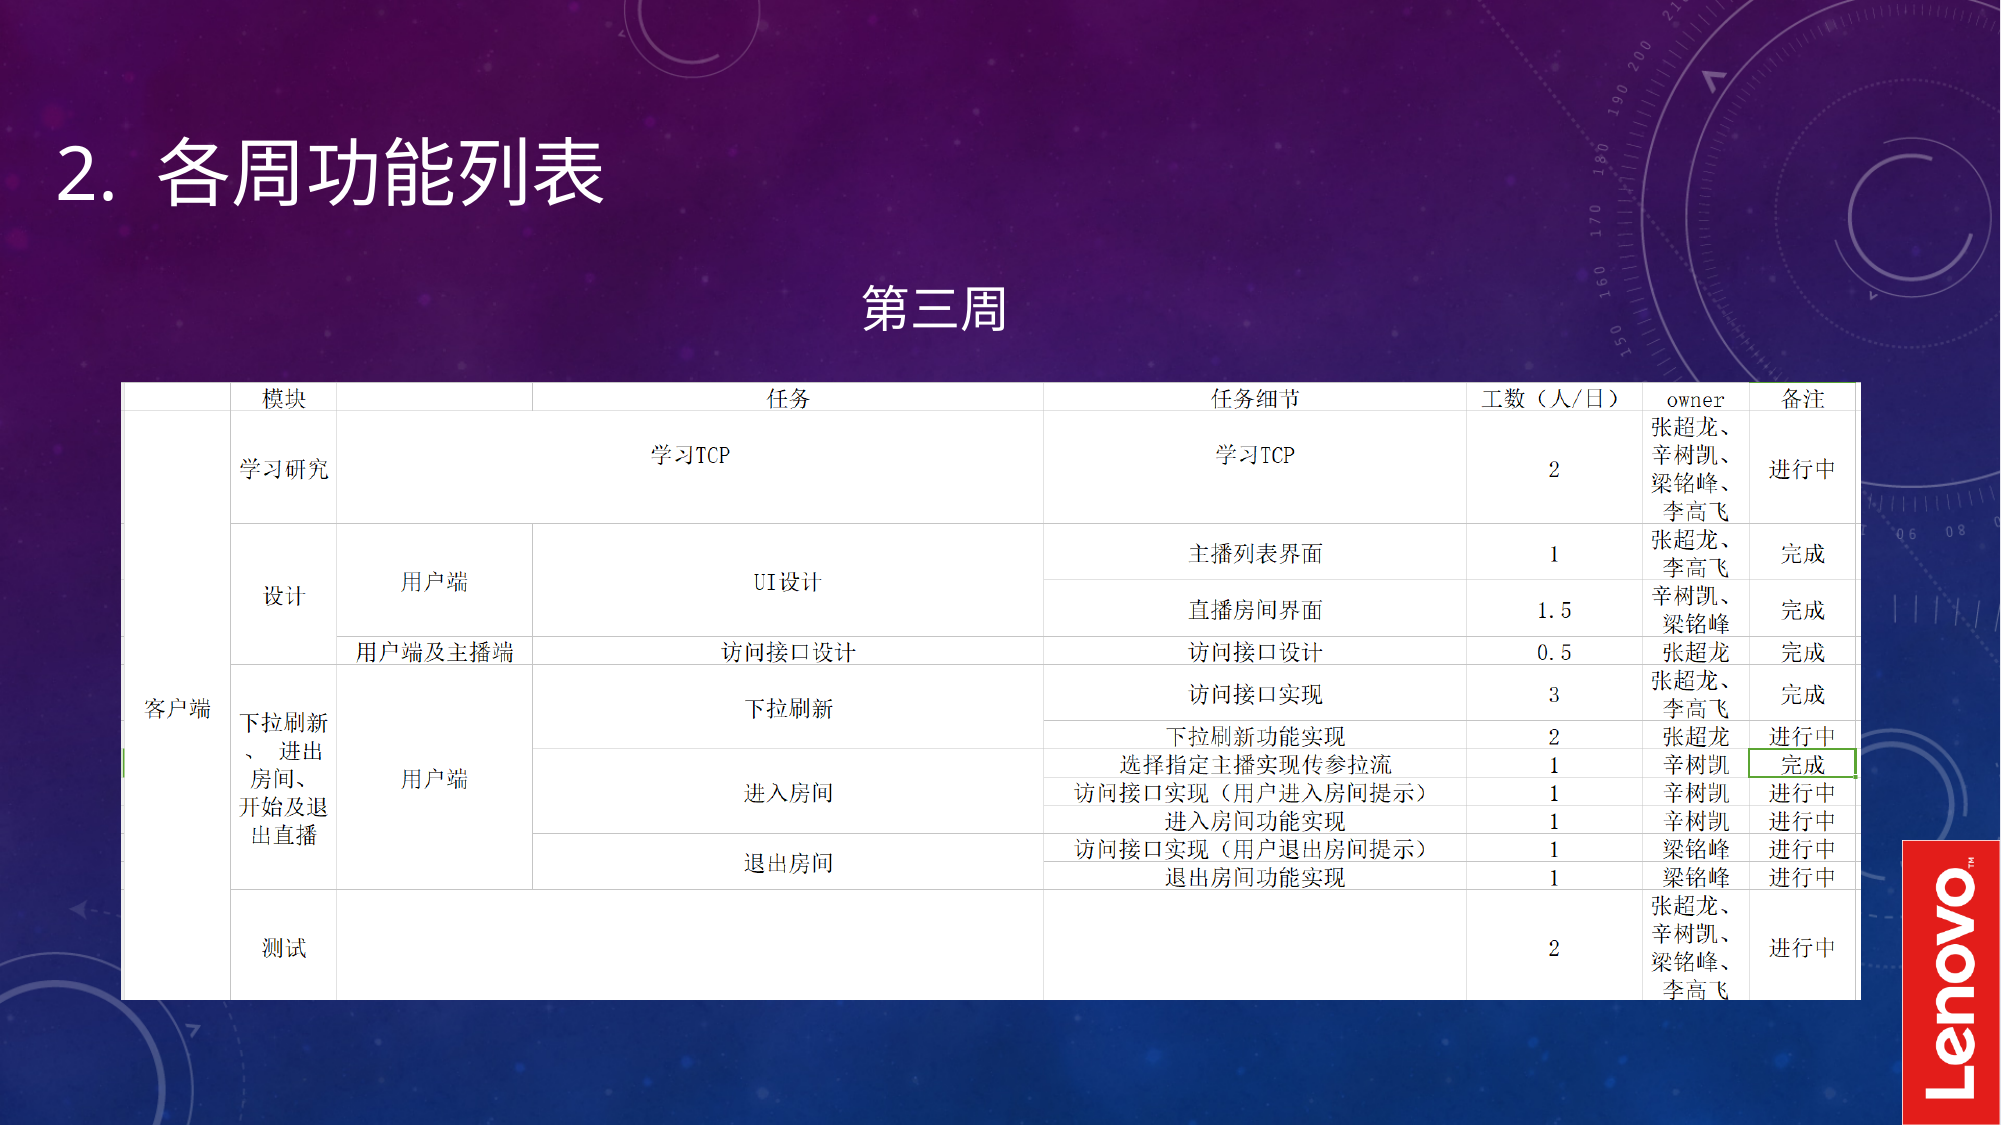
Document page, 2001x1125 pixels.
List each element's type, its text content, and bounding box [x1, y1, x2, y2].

text_box 第三周 [845, 270, 1430, 345]
picture [0, 0, 2001, 1125]
title 2. 各周功能列表 [40, 50, 1703, 290]
